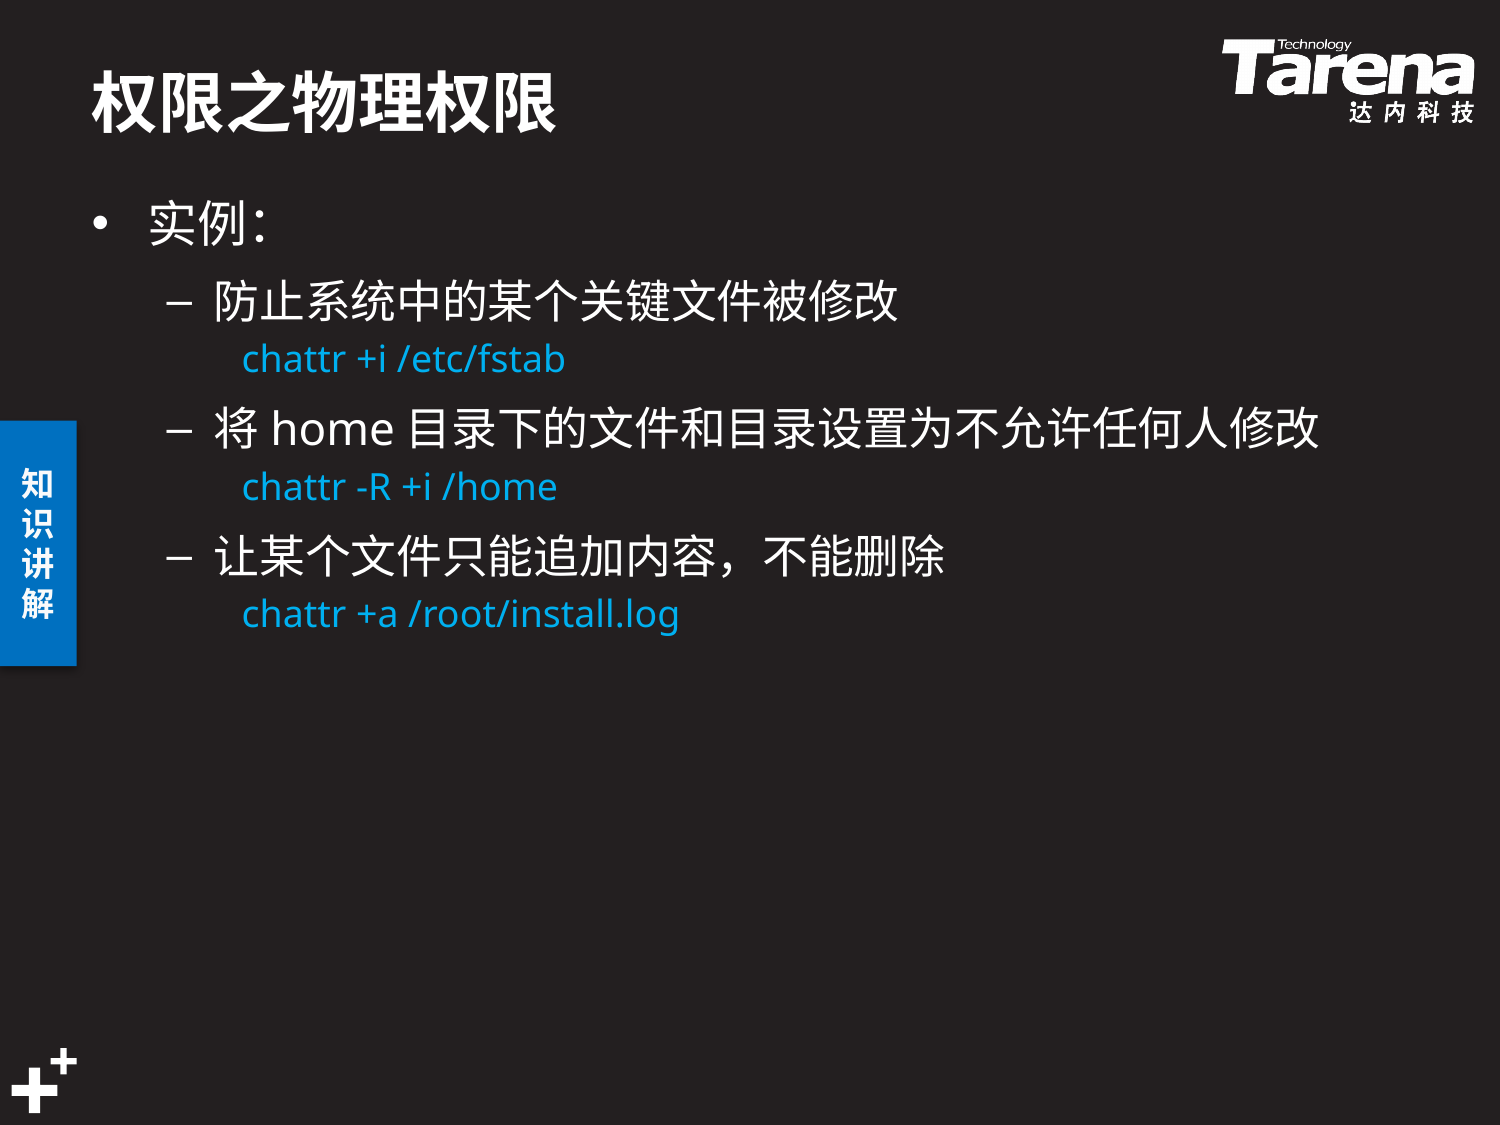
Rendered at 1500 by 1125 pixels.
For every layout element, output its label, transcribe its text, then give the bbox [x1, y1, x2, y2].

title 权限之物理权限 [76, 42, 1188, 160]
list 实例： 防止系统中的某个关键文件被修改 chattr +i /etc/fstab 将home目录下的文件和目录设置为不允许任何人修改 chattr -R +i /home 让某个文件只能追加内容，不能删除 chattr +a /root/install.log [76, 172, 1400, 658]
picture [1222, 39, 1475, 123]
